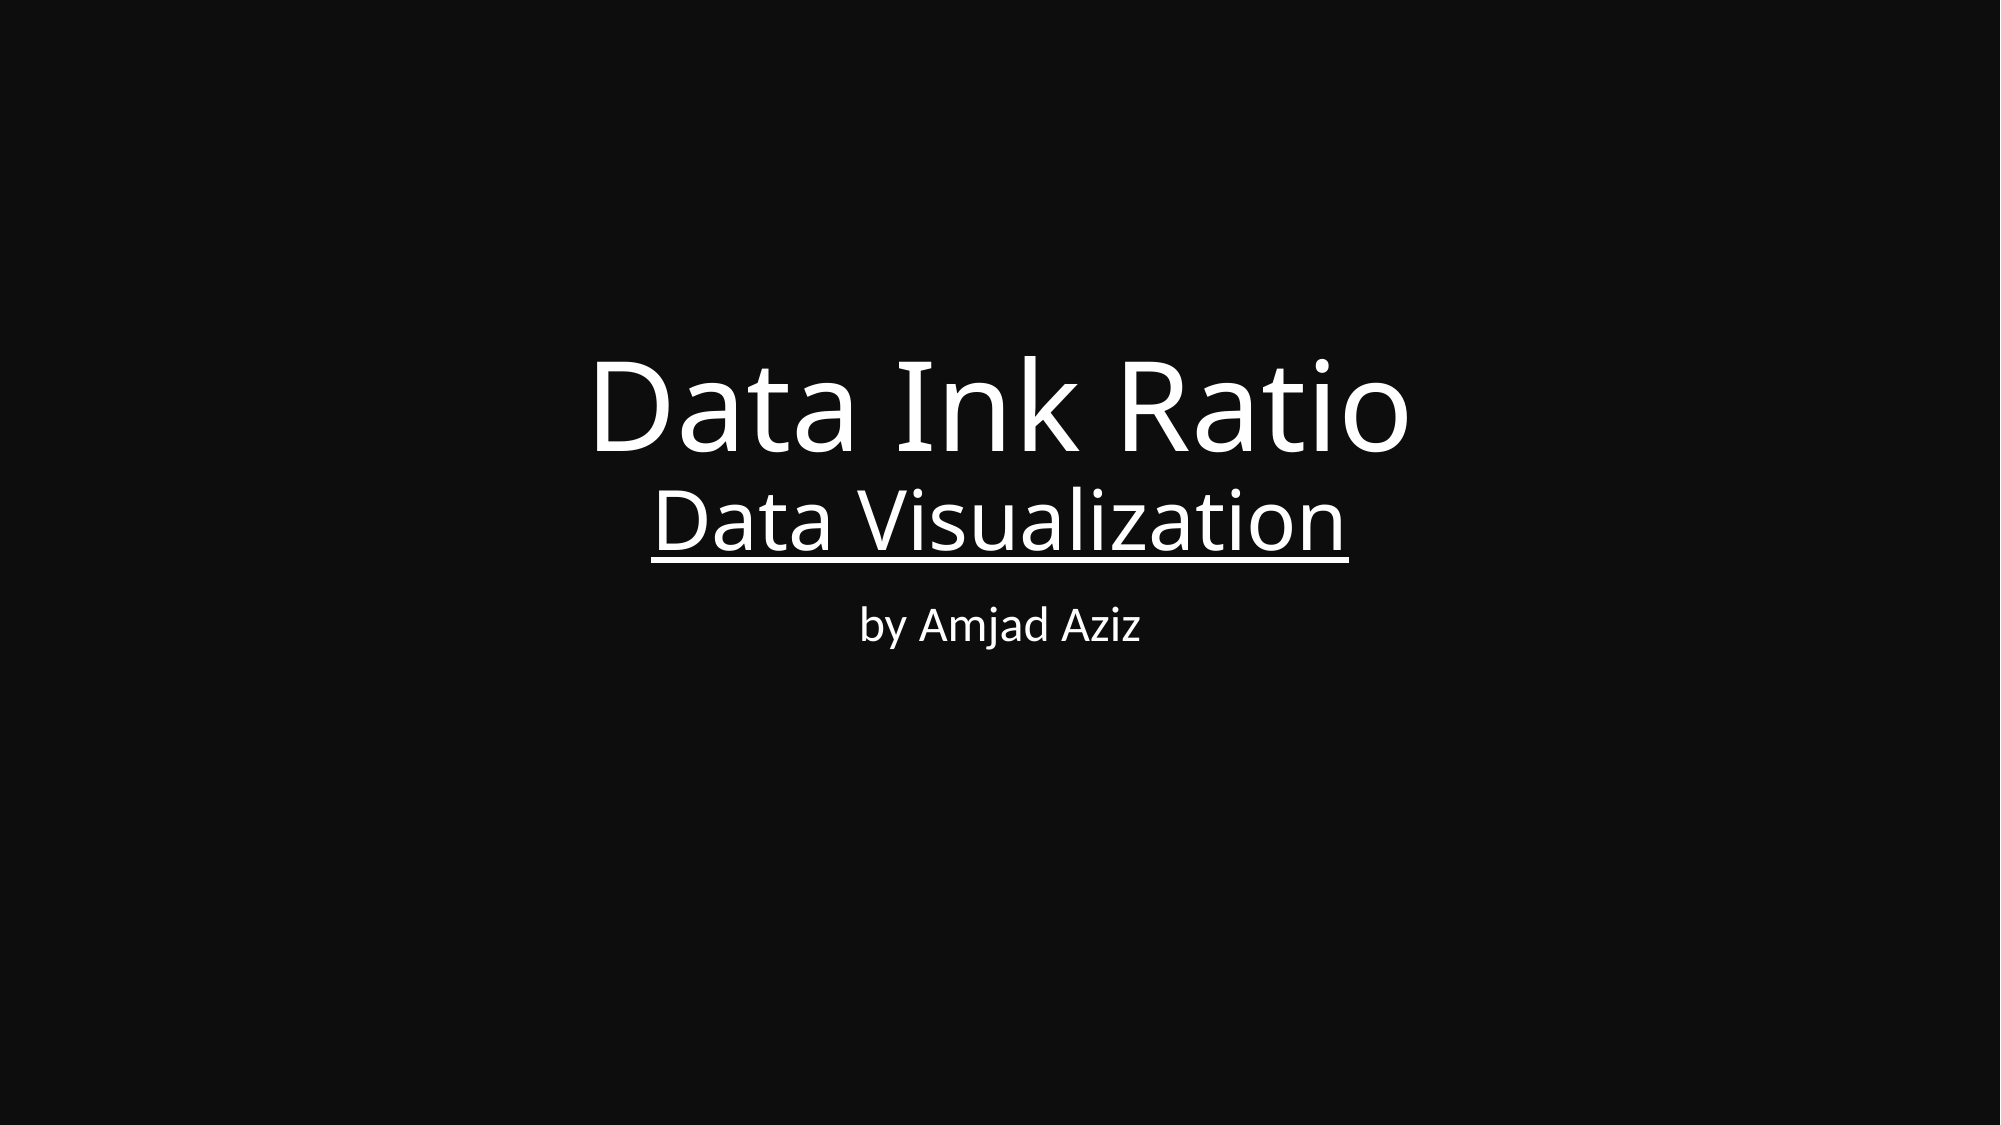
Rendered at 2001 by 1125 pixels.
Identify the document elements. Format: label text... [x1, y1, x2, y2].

subtitle by Amjad Aziz [249, 590, 1750, 863]
title Data Ink Ratio Data Visualization [249, 184, 1750, 576]
